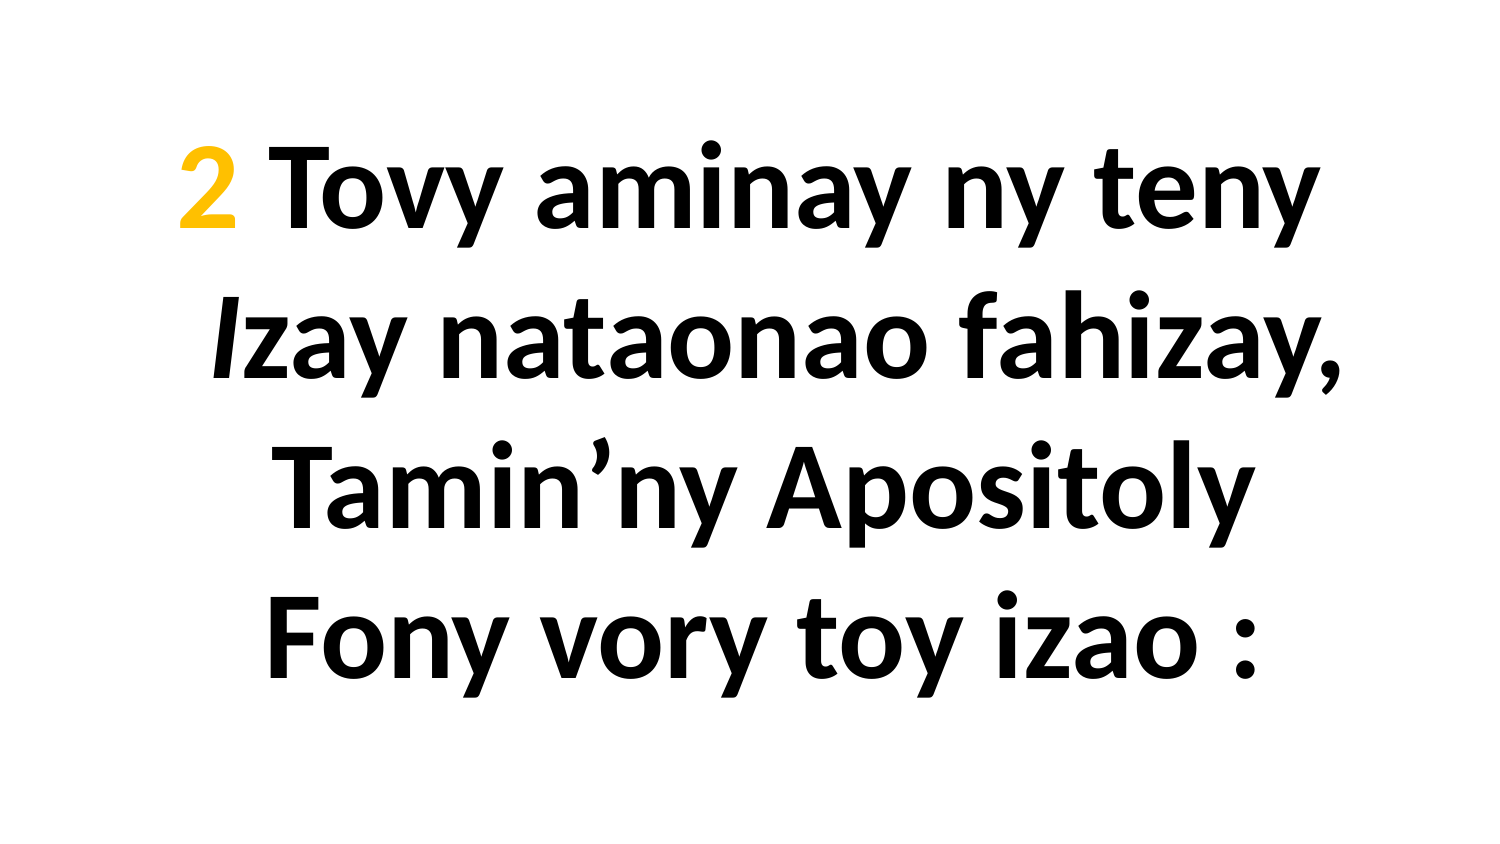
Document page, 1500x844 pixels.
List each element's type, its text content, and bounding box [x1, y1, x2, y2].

text_box 2 Tovy aminay ny teny Izay nataonao fahizay, Tamin’ny Apositoly Fony vory toy izao : [0, 96, 1500, 711]
